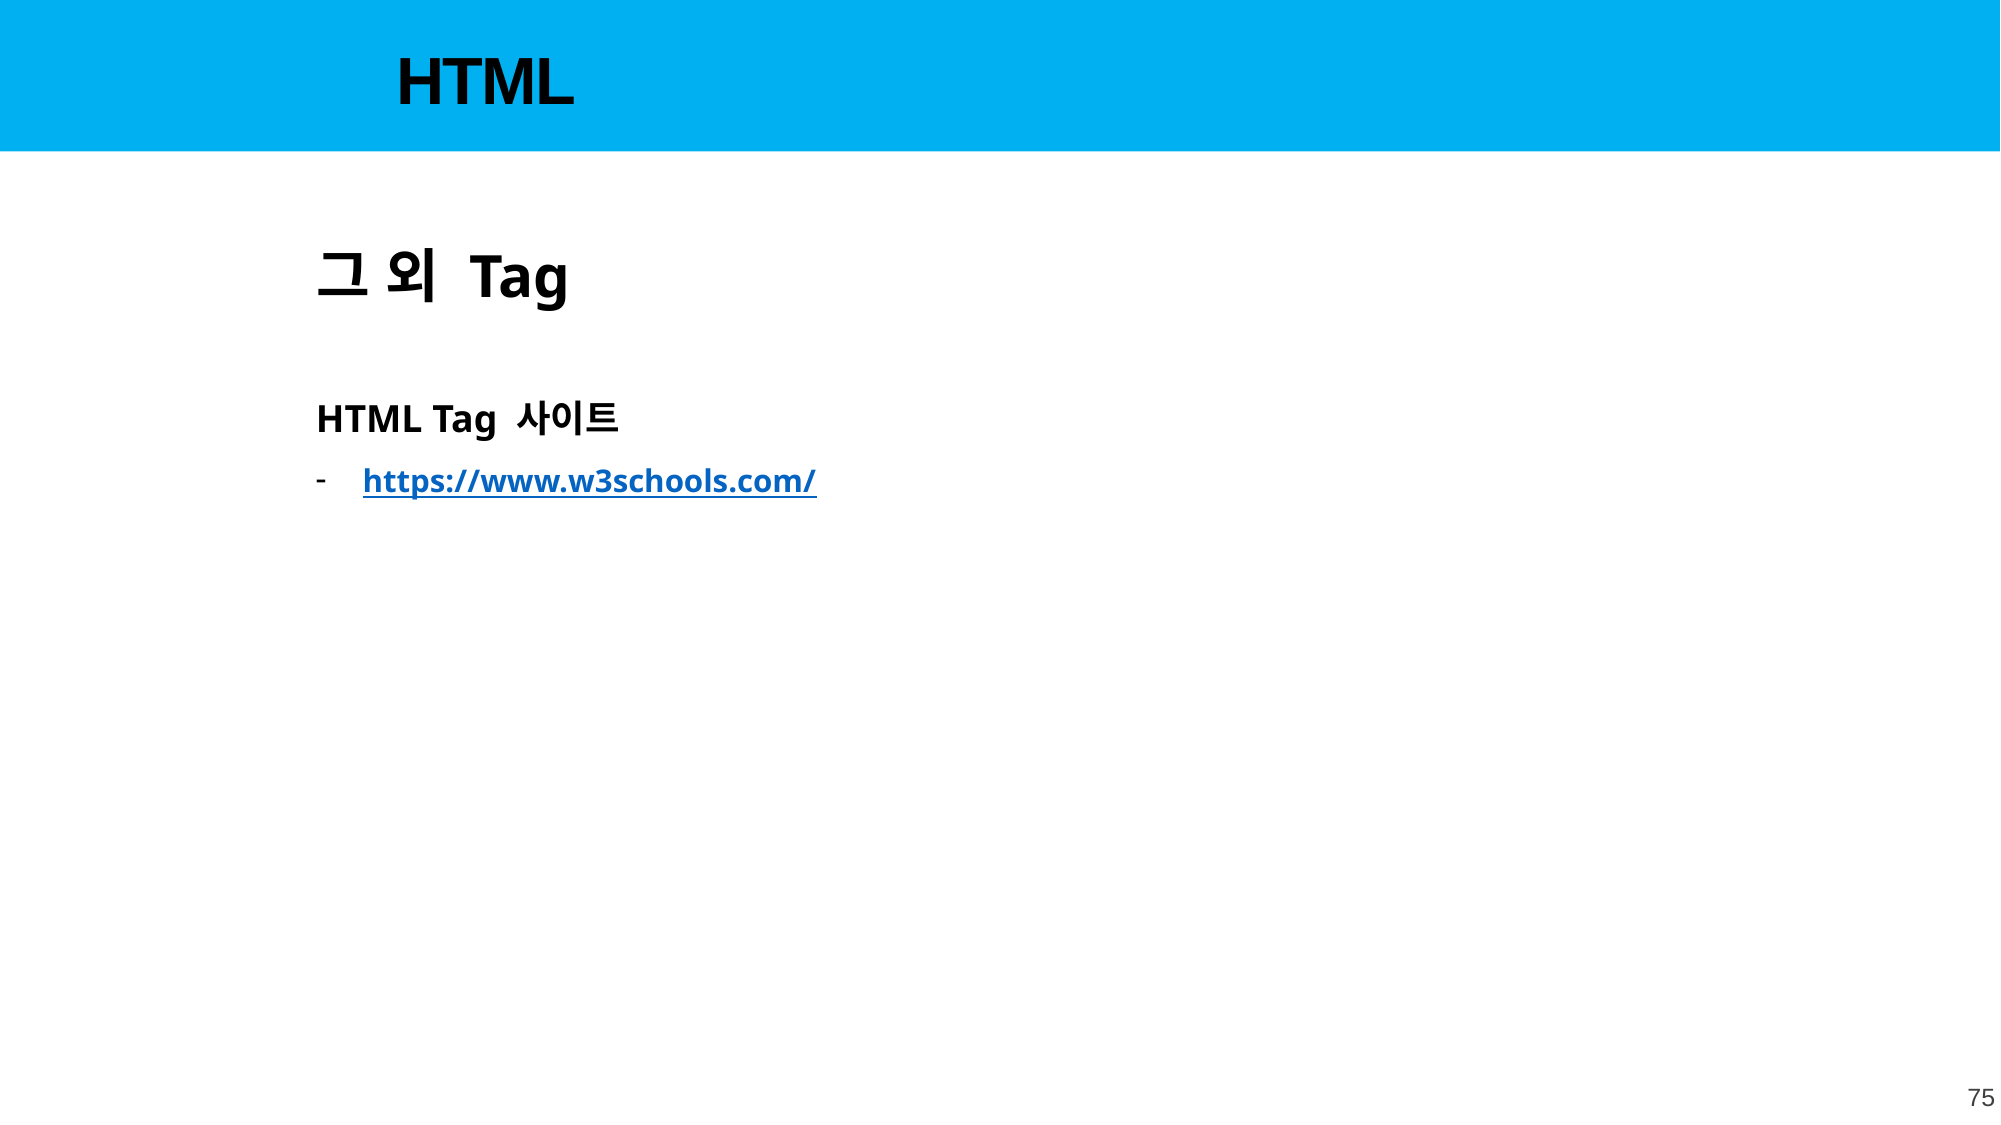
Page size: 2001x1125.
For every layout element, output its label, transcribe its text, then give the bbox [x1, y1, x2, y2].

text_box HTML Tag 사이트 https://www.w3schools.com/ [301, 365, 1784, 512]
text_box HTML [381, 30, 1540, 126]
text_box 그 외 Tag [301, 224, 1699, 319]
